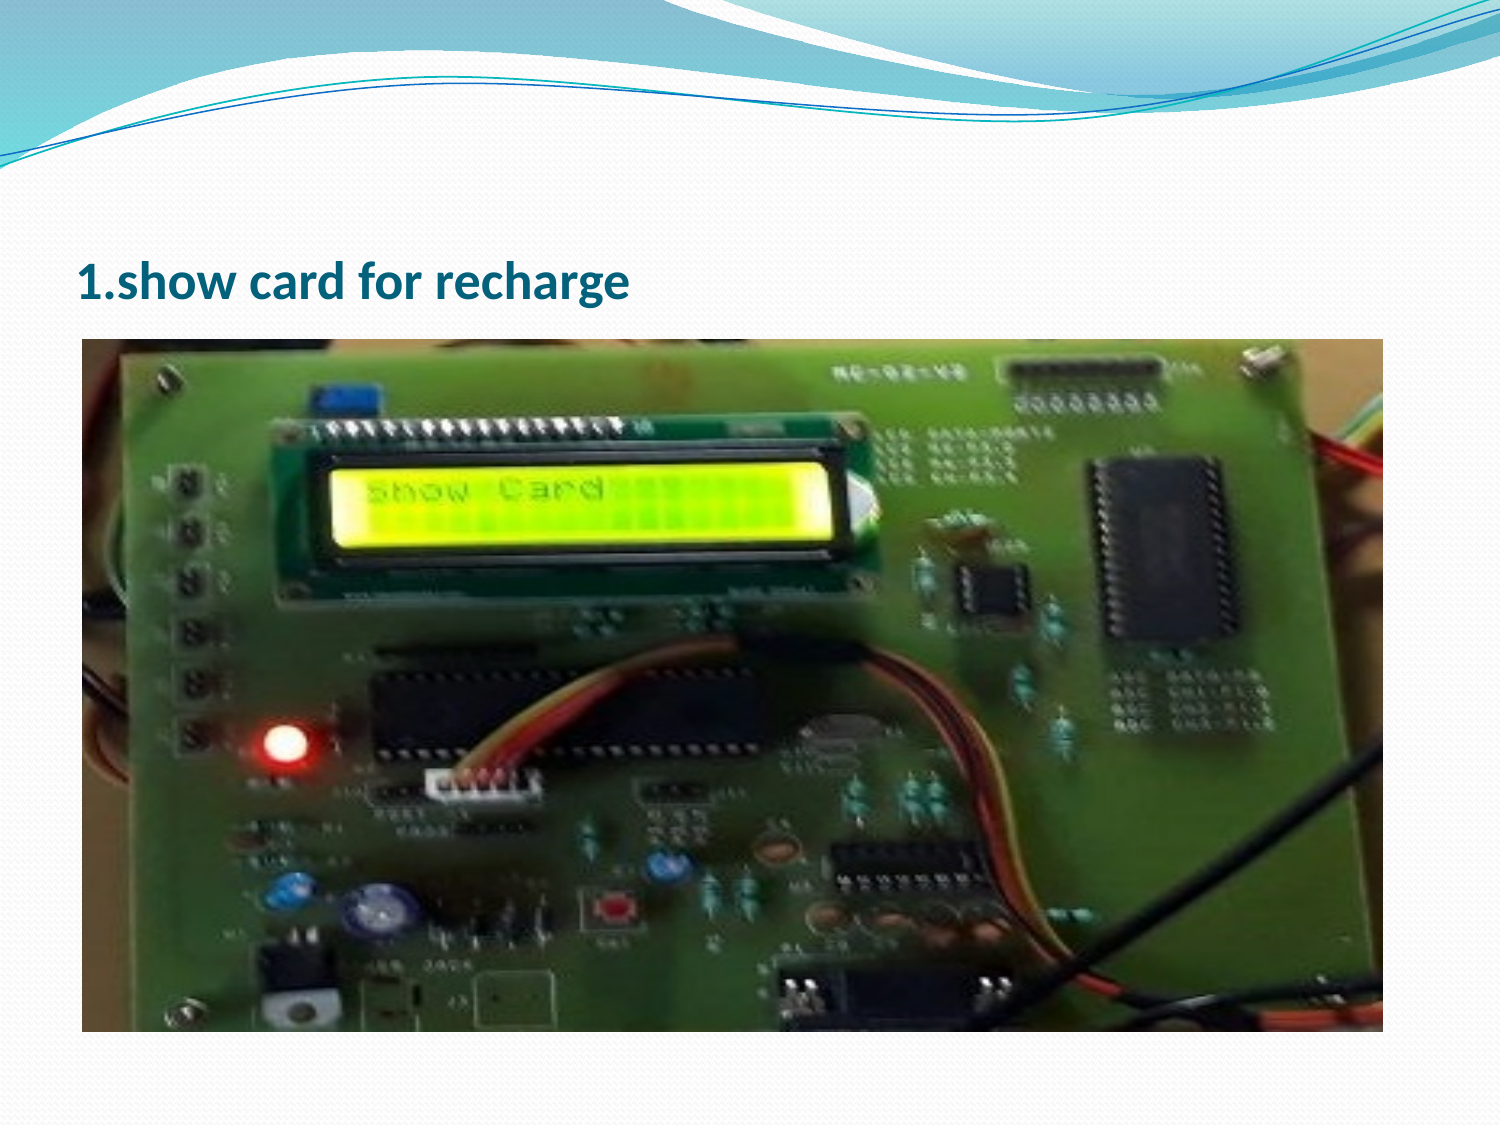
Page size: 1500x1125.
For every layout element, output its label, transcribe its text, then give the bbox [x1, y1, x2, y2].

title 1.show card for recharge [75, 105, 1438, 375]
picture [81, 339, 1384, 1032]
